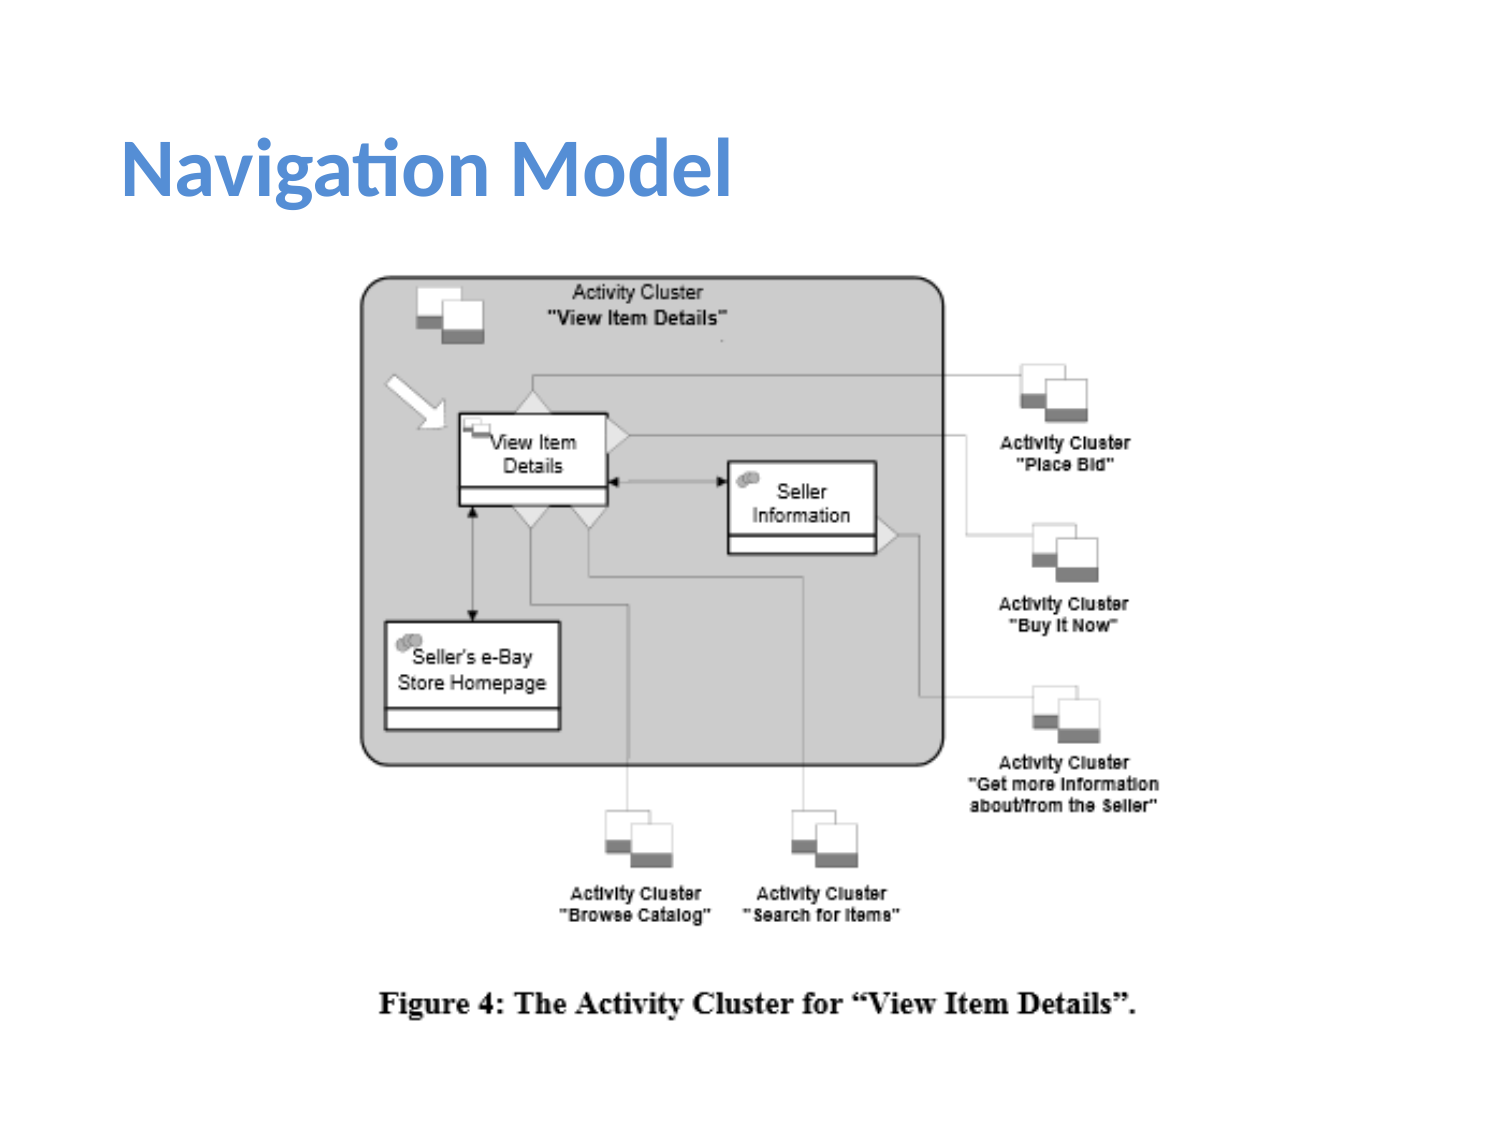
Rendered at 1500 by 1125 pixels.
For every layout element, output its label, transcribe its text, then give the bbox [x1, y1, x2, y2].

picture [339, 245, 1170, 1040]
text_box Navigation Model [105, 105, 1500, 221]
